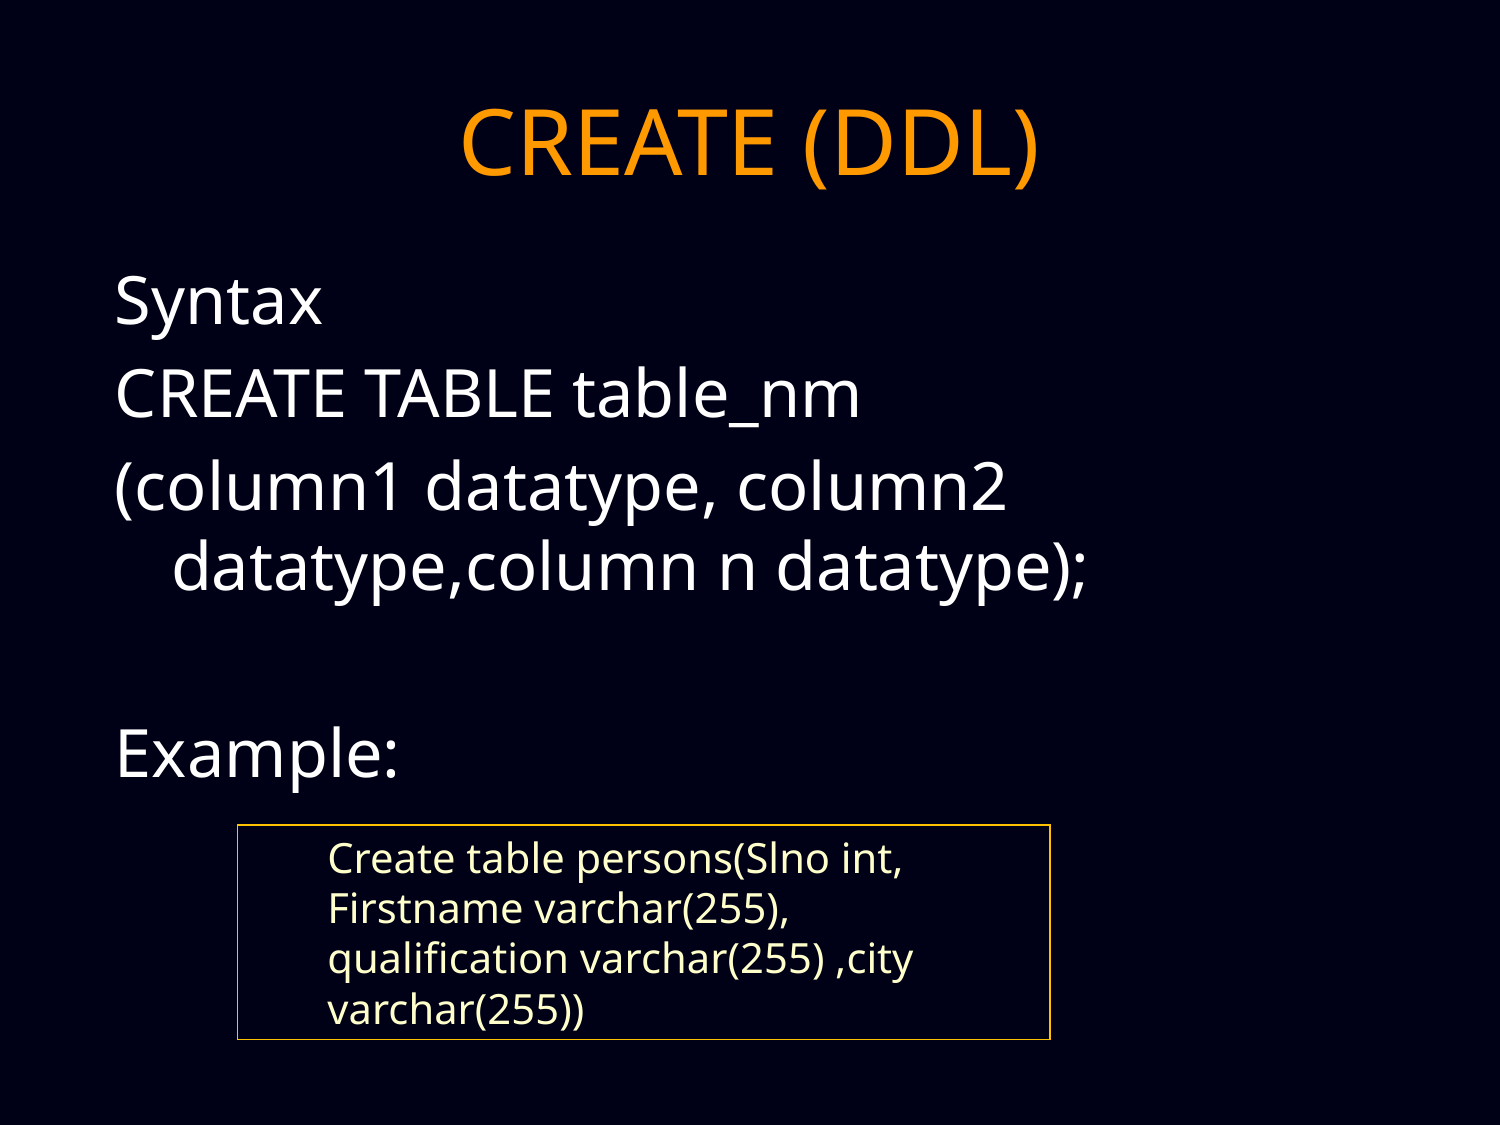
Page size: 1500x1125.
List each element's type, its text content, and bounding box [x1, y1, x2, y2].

text_box Create table persons(Slno int, Firstname varchar(255), qualification varchar(255) ,city varchar(255)) [237, 824, 1050, 1040]
list Syntax CREATE TABLE table_nm (column1 datatype, column2 datatype,column n datatype); Example: [99, 249, 1450, 1063]
title CREATE (DDL) [74, 44, 1425, 233]
